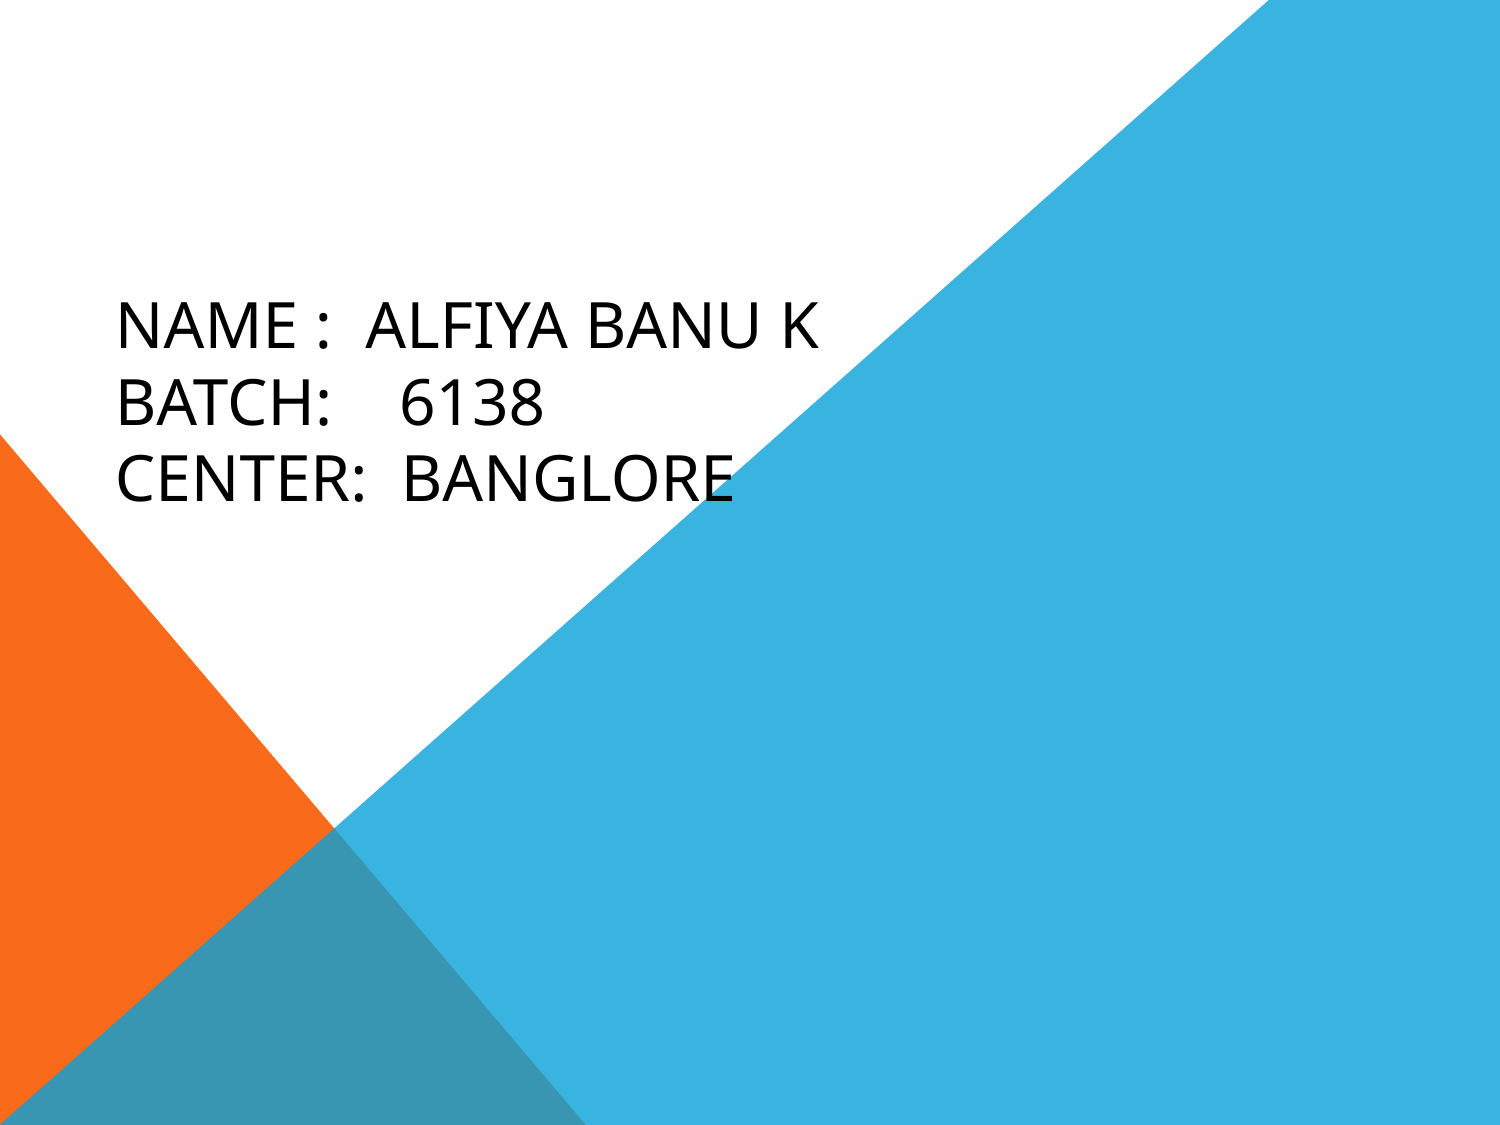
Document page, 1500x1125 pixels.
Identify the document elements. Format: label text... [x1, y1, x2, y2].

title Name : Alfiya banu k Batch: 6138 Center: Banglore [99, 275, 1375, 517]
